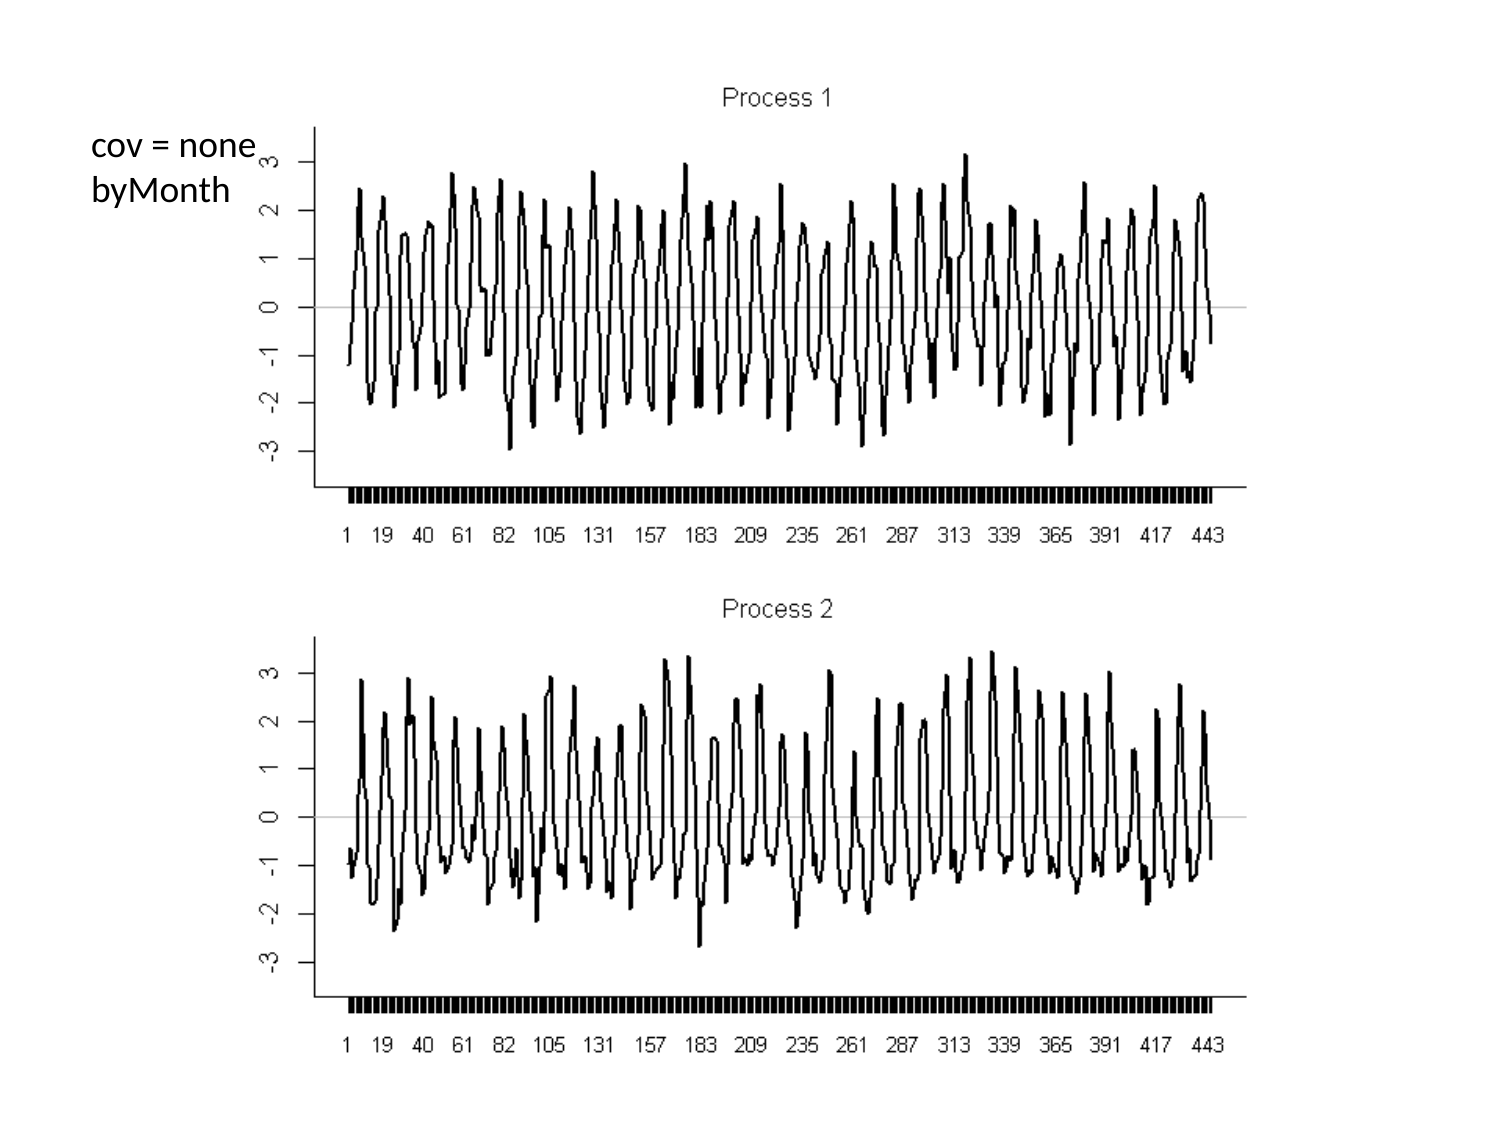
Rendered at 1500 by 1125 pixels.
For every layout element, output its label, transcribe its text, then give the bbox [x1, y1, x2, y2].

text_box cov = none byMonth [76, 112, 234, 263]
picture [239, 52, 1261, 1073]
